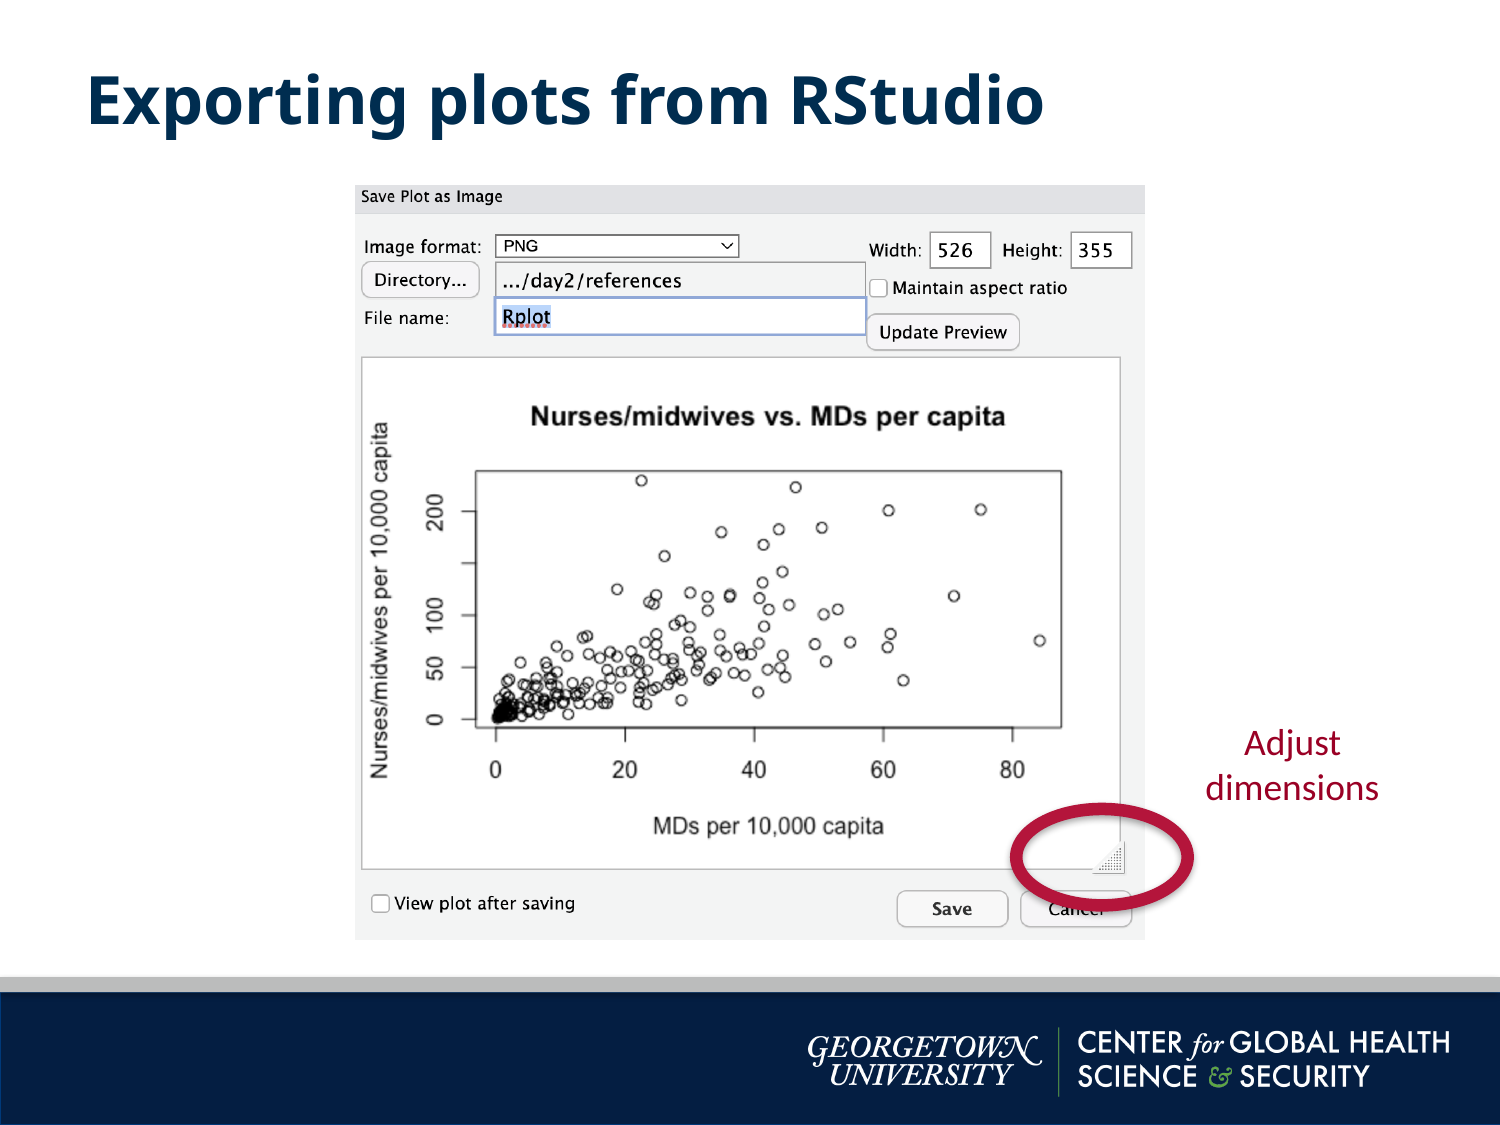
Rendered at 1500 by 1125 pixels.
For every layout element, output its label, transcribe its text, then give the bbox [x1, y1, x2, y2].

picture [808, 1027, 1449, 1097]
text_box Adjust dimensions [1149, 711, 1441, 816]
picture [355, 185, 1145, 940]
text_box Exporting plots from RStudio [70, 50, 1153, 238]
text_box [1149, 816, 1189, 899]
